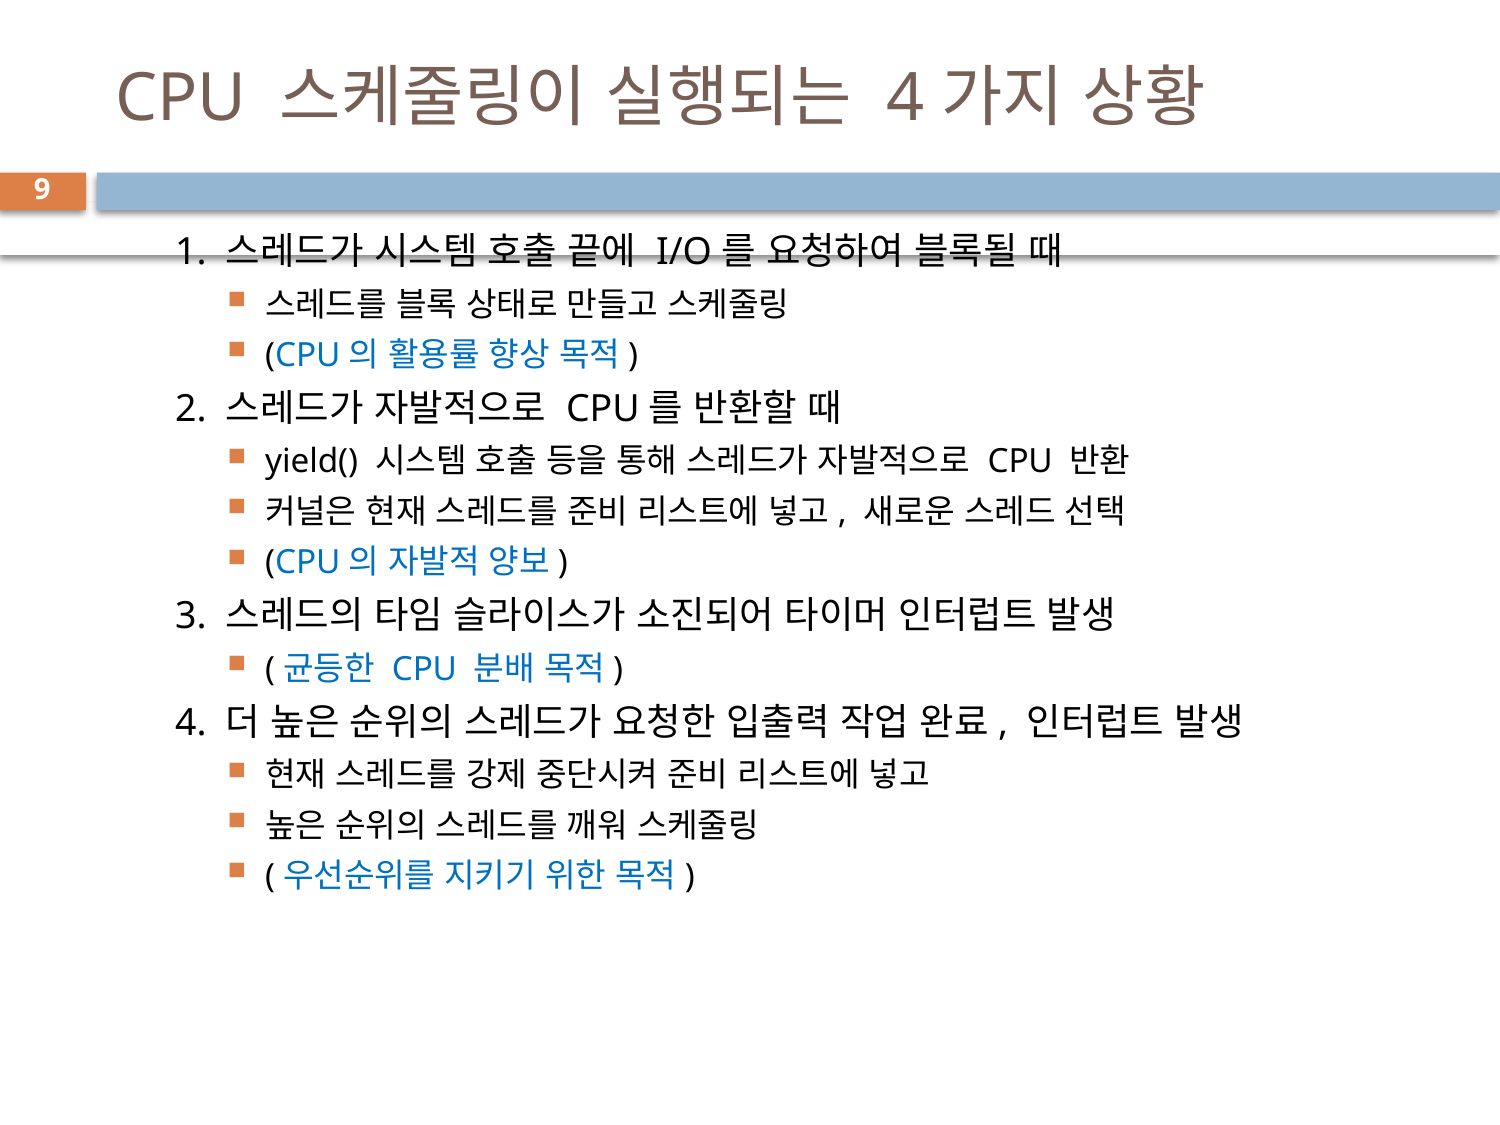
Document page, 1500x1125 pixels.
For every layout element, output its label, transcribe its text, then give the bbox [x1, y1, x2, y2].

slide_number 9 [0, 170, 87, 211]
list 1. 스레드가 시스템 호출 끝에 I/O를 요청하여 블록될 때 스레드를 블록 상태로 만들고 스케줄링 (CPU의 활용률 향상 목적) 2. 스레드가 자발적으로 CPU를 반환할 때 yield() 시스템 호출 등을 통해 스레드가 자발적으로 CPU 반환 커널은 현재 스레드를 준비 리스트에 넣고, 새로운 스레드 선택 (CPU의 자발적 양보) 3. 스레드의 타임 슬라이스가 소진되어 타이머 인터럽트 발생 (균등한 CPU 분배 목적) 4. 더 높은 순위의 스레드가 요청한 입출력 작업 완료, 인터럽트 발생 현재 스레드를 강제 중단시켜 준비 리스트에 넣고 높은 순위의 스레드를 깨워 스케줄링 (우선순위를 지키기 위한 목적) [100, 219, 1438, 1047]
title CPU 스케줄링이 실행되는 4가지 상황 [100, 37, 1438, 149]
